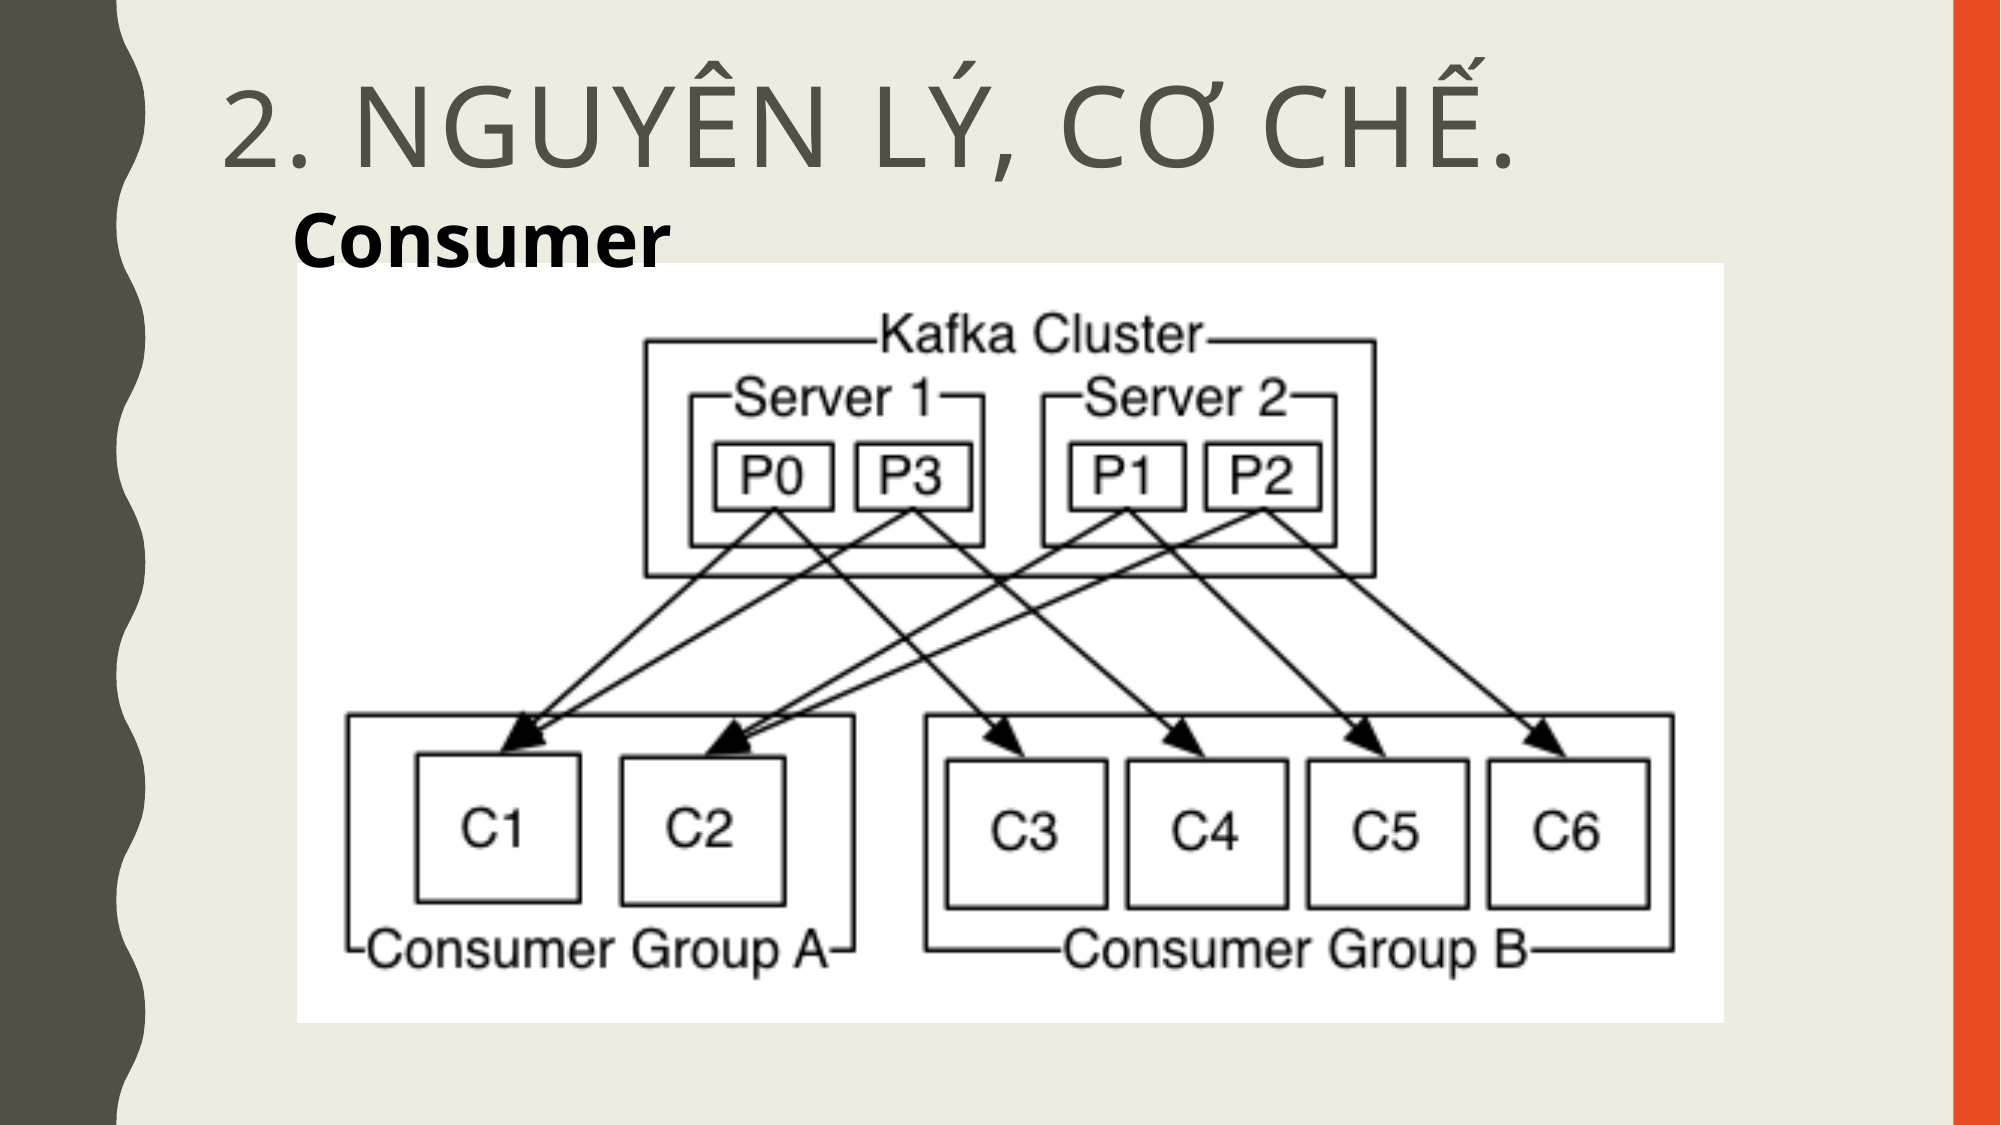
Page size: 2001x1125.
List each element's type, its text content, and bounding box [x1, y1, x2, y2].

picture [297, 263, 1724, 1023]
text_box Consumer [276, 185, 1503, 290]
title 2. Nguyên lý, cơ chế. [205, 62, 1875, 308]
